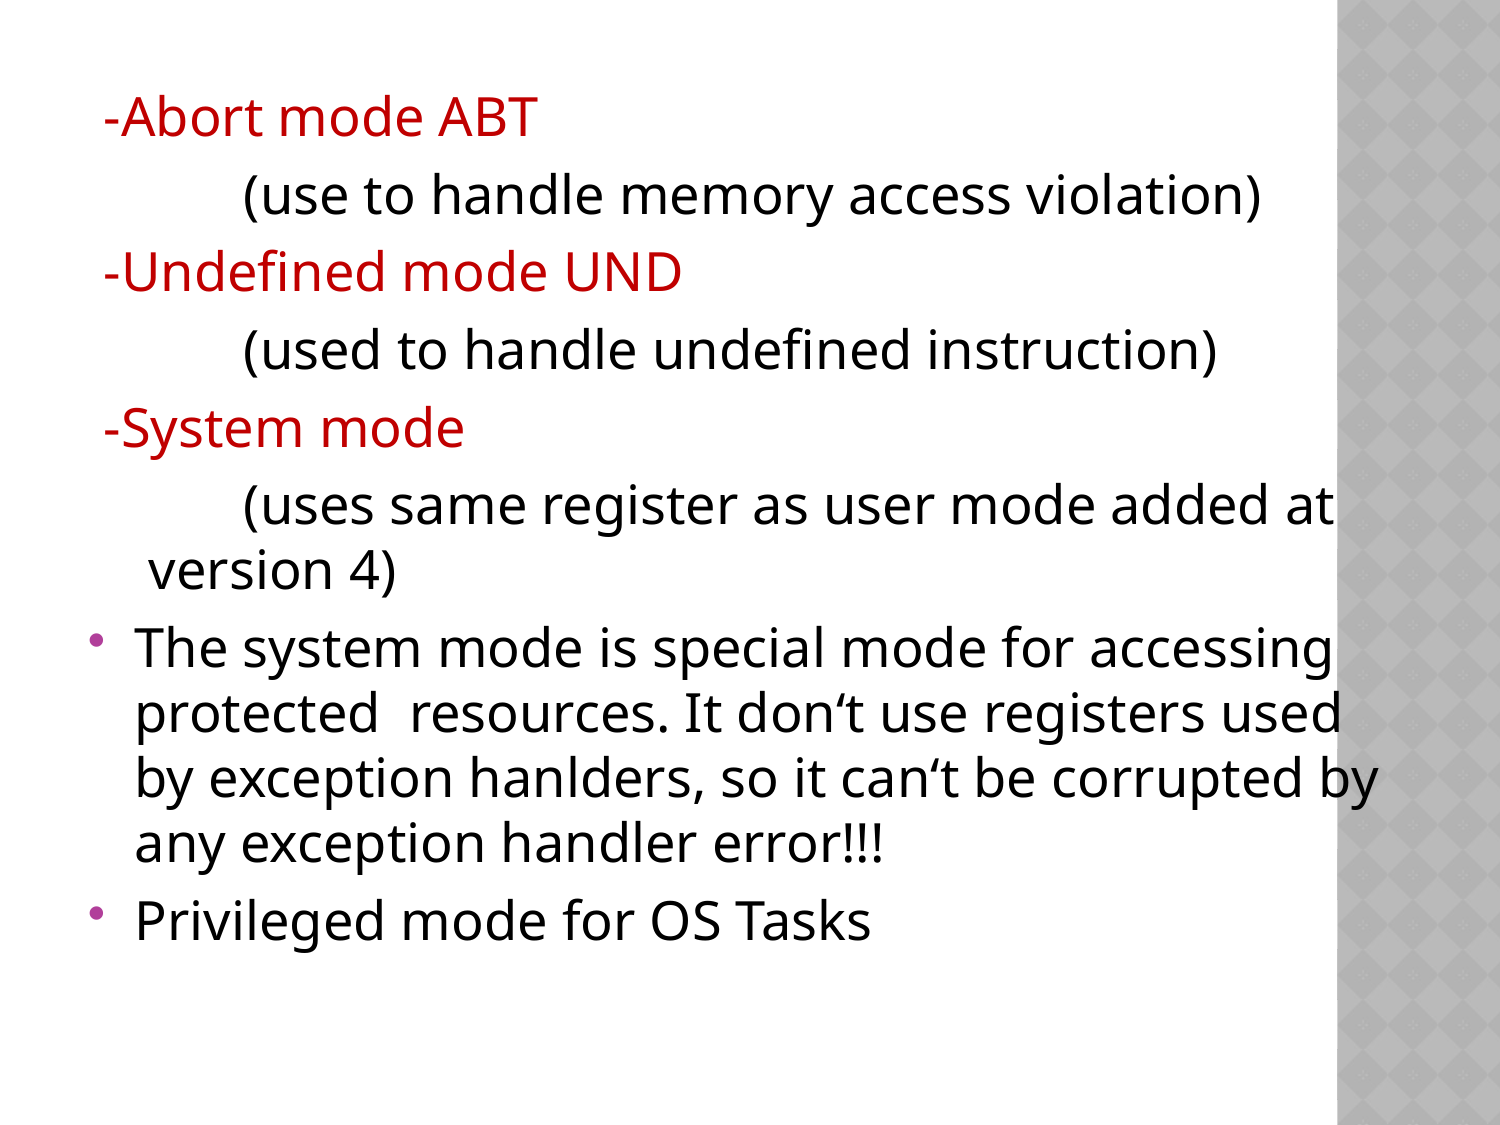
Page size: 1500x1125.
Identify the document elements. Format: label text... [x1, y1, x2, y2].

list -Abort mode ABT (use to handle memory access violation) -Undefined mode UND (used to handle undefined instruction) -System mode (uses same register as user mode added at version 4) The system mode is special mode for accessing protected resources. It don‘t use registers used by exception hanlders, so it can‘t be corrupted by any exception handler error!!! Privileged mode for OS Tasks [75, 75, 1425, 1005]
